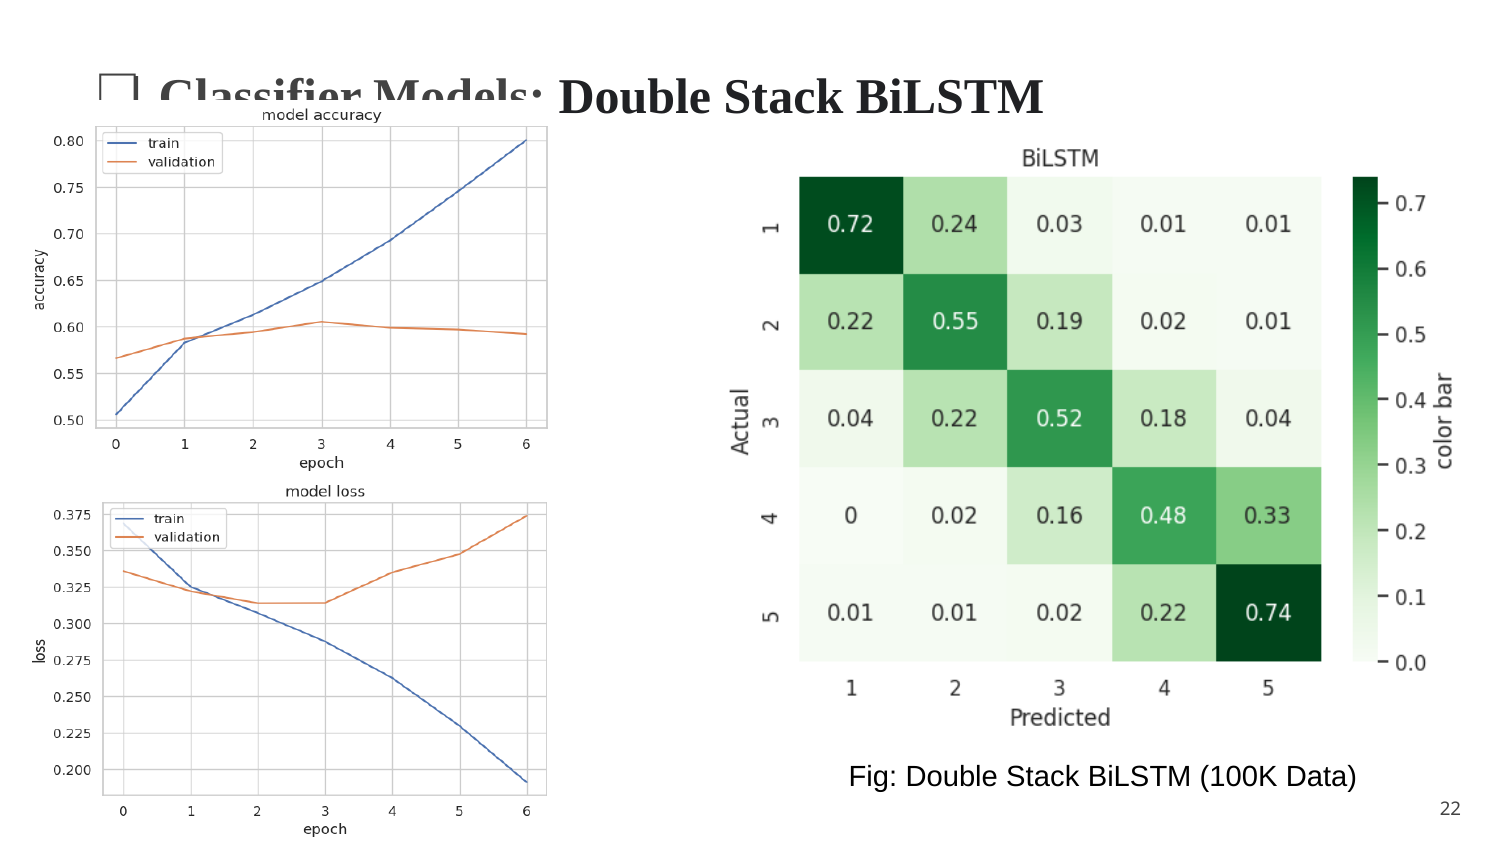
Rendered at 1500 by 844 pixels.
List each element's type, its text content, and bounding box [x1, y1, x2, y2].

text_box Fig: Double Stack BiLSTM (100K Data) [833, 751, 1399, 843]
text_box Classifier Models: Double Stack BiLSTM [68, 18, 1478, 167]
picture [718, 135, 1470, 744]
slide_number ‹#› [1386, 777, 1477, 842]
picture [22, 99, 555, 844]
